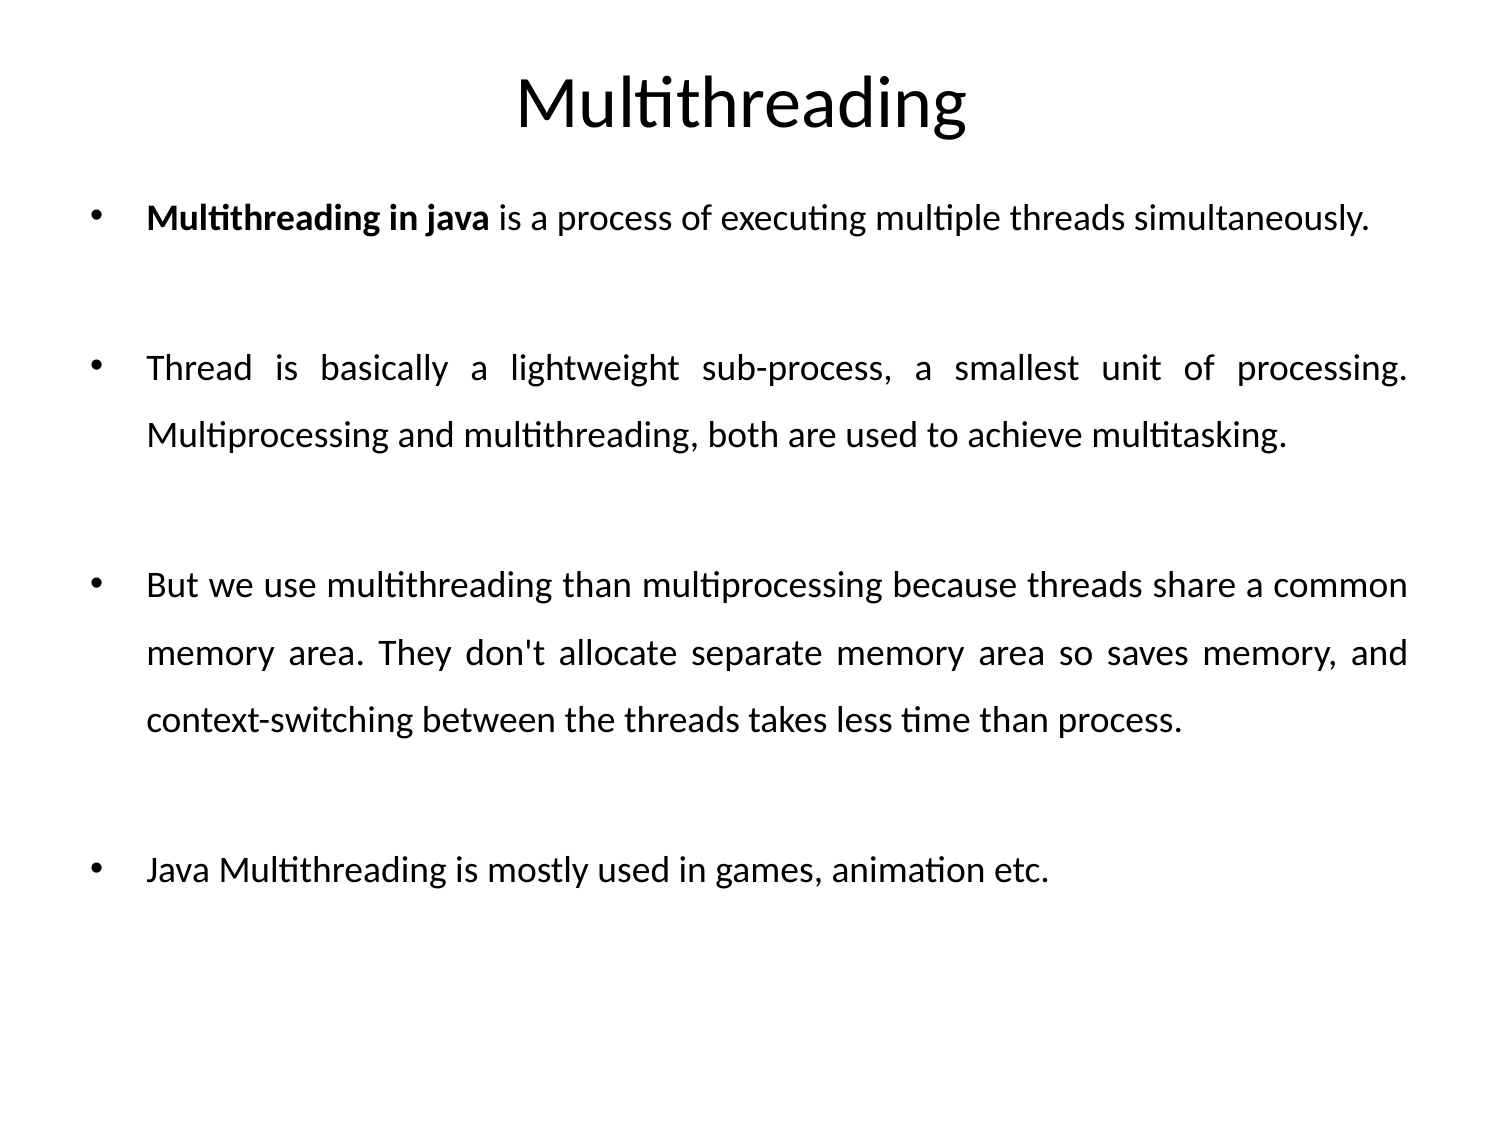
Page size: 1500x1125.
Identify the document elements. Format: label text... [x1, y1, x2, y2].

title Multithreading [75, 45, 1425, 150]
list Multithreading in java is a process of executing multiple threads simultaneously. Thread is basically a lightweight sub-process, a smallest unit of processing. Multiprocessing and multithreading, both are used to achieve multitasking. But we use multithreading than multiprocessing because threads share a common memory area. They don't allocate separate memory area so saves memory, and context-switching between the threads takes less time than process. Java Multithreading is mostly used in games, animation etc. [75, 162, 1425, 1005]
